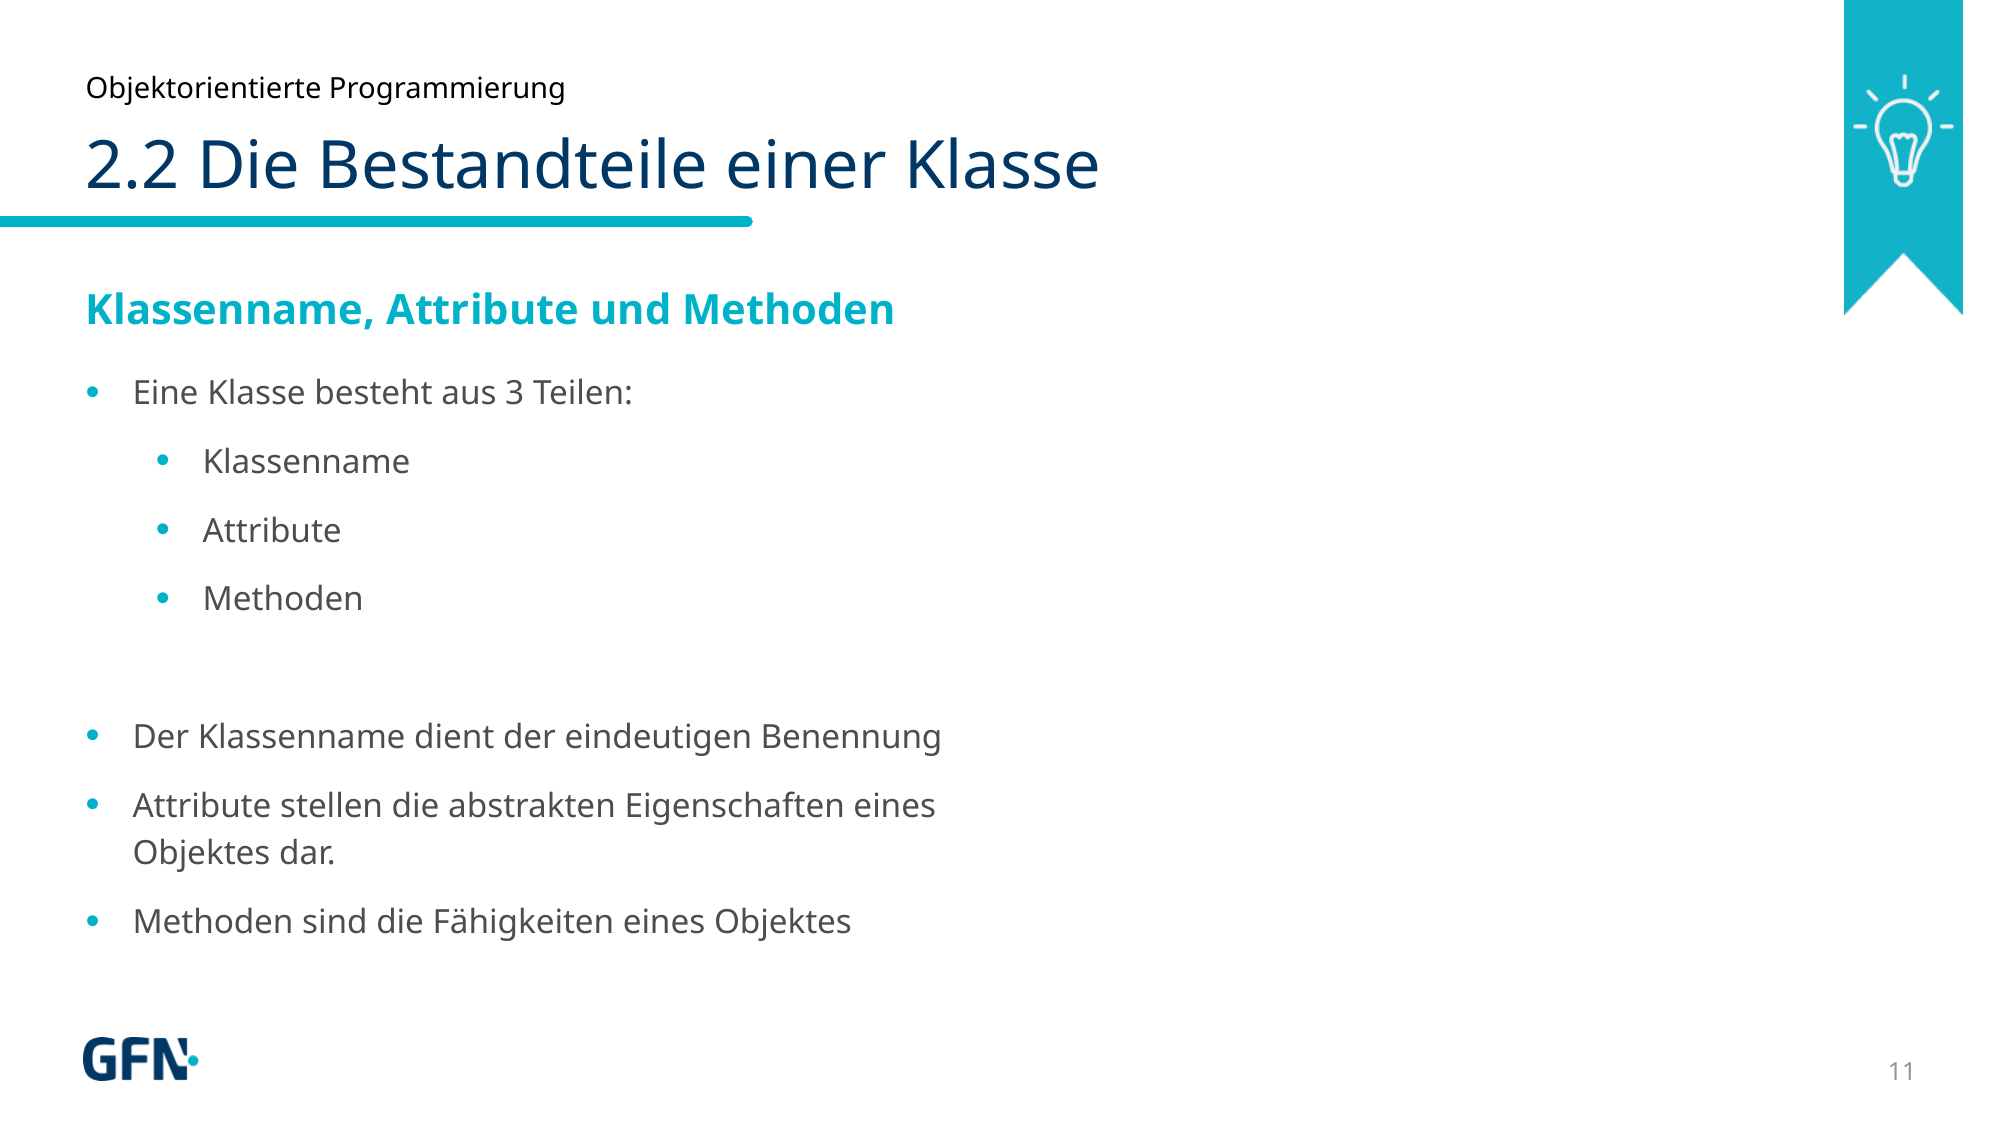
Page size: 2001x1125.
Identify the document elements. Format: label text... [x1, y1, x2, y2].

list Eine Klasse besteht aus 3 Teilen: Klassenname Attribute Methoden Der Klassenname dient der eindeutigen Benennung Attribute stellen die abstrakten Eigenschaften eines Objektes dar. Methoden sind die Fähigkeiten eines Objektes [85, 363, 1069, 969]
list Klassenname, Attribute und Methoden [85, 272, 1000, 333]
list Objektorientierte Programmierung [85, 62, 1834, 105]
slide_number 11 [1749, 1042, 1917, 1103]
list 2.2 Die Bestandteile einer Klasse [85, 105, 1834, 172]
picture [1844, 0, 1963, 315]
picture [83, 1037, 199, 1081]
